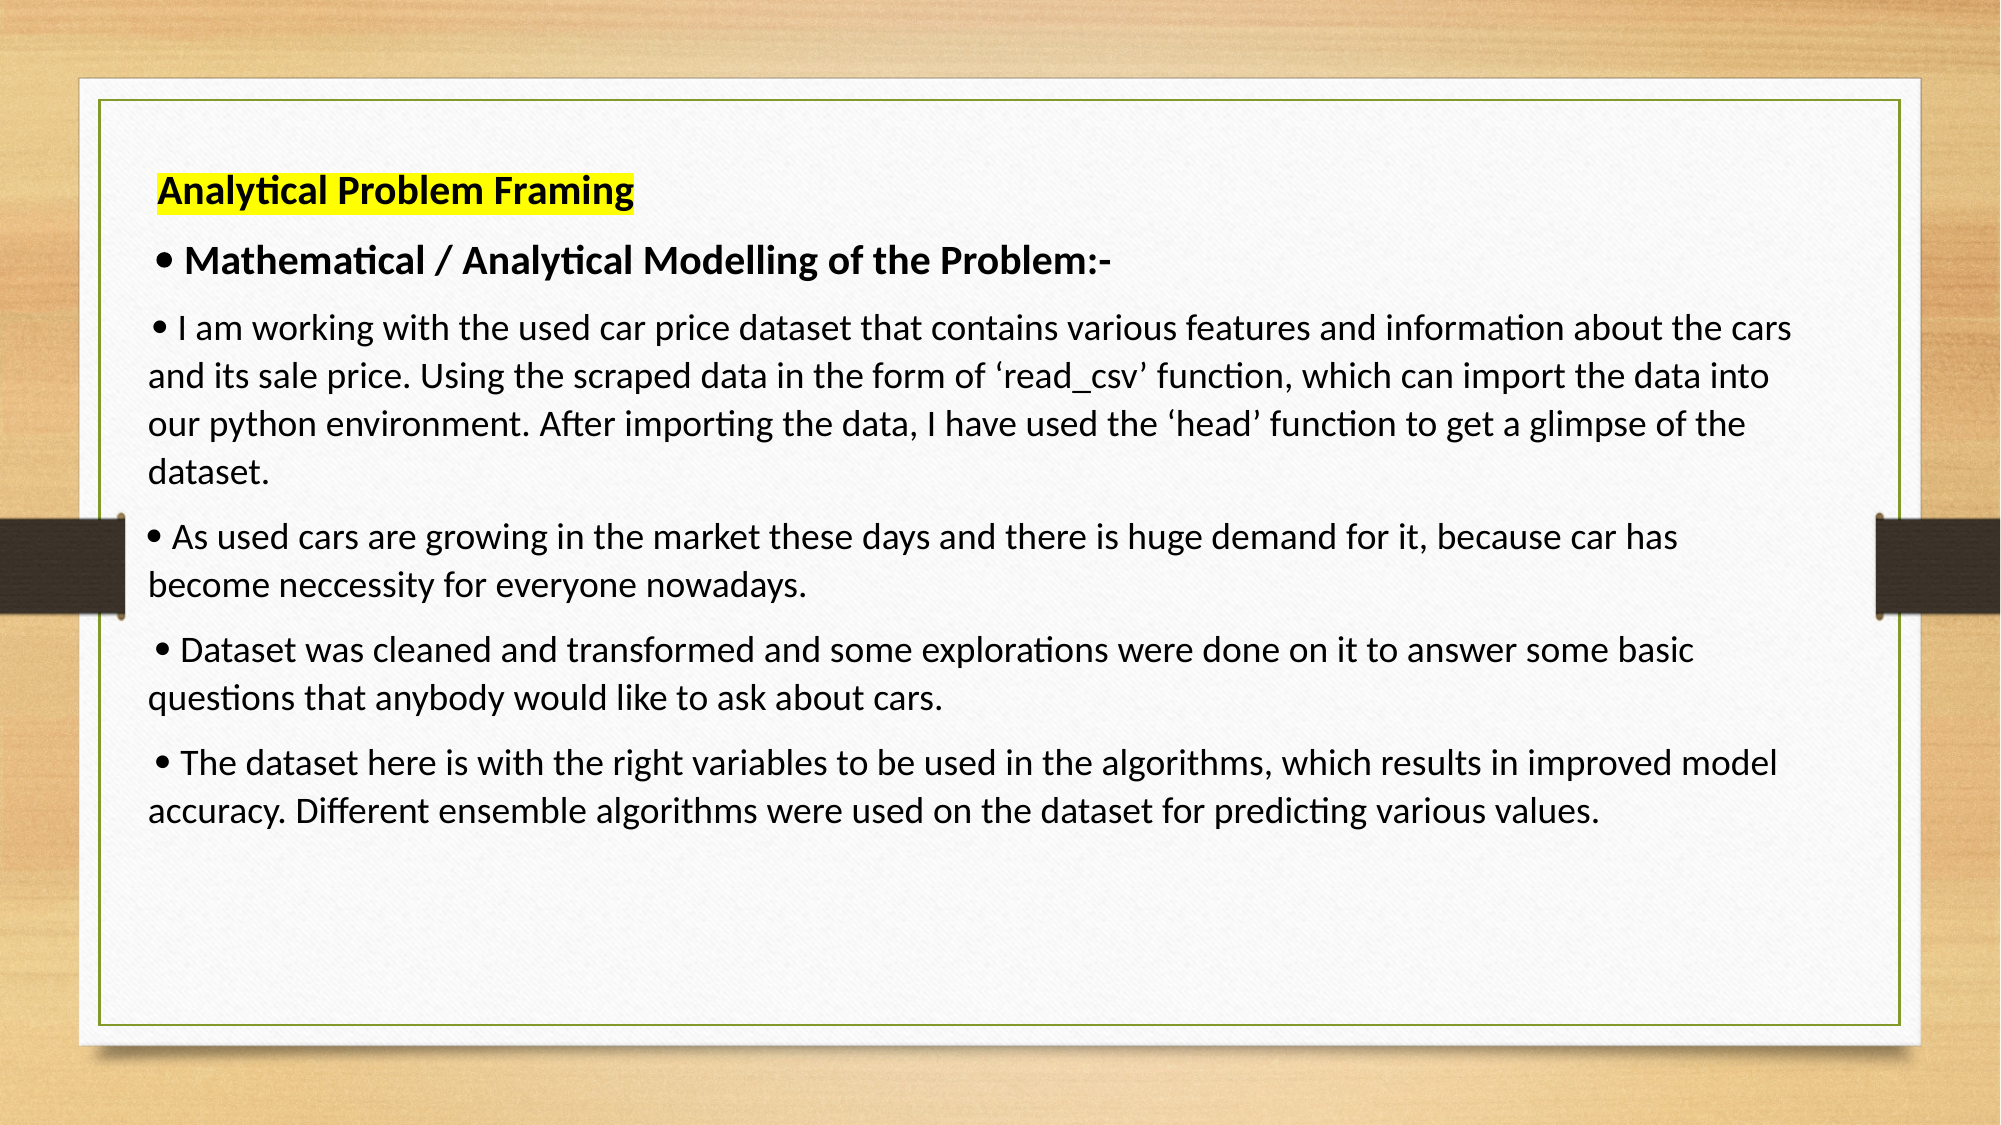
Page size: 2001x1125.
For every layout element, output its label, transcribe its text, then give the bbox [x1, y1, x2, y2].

text_box Analytical Problem Framing  Mathematical / Analytical Modelling of the Problem:-  I am working with the used car price dataset that contains various features and information about the cars and its sale price. Using the scraped data in the form of ‘read_csv’ function, which can import the data into our python environment. After importing the data, I have used the ‘head’ function to get a glimpse of the dataset.  As used cars are growing in the market these days and there is huge demand for it, because car has become neccessity for everyone nowadays.  Dataset was cleaned and transformed and some explorations were done on it to answer some basic questions that anybody would like to ask about cars.  The dataset here is with the right variables to be used in the algorithms, which results in improved model accuracy. Different ensemble algorithms were used on the dataset for predicting various values. [133, 151, 1819, 839]
picture [0, 0, 2001, 1125]
